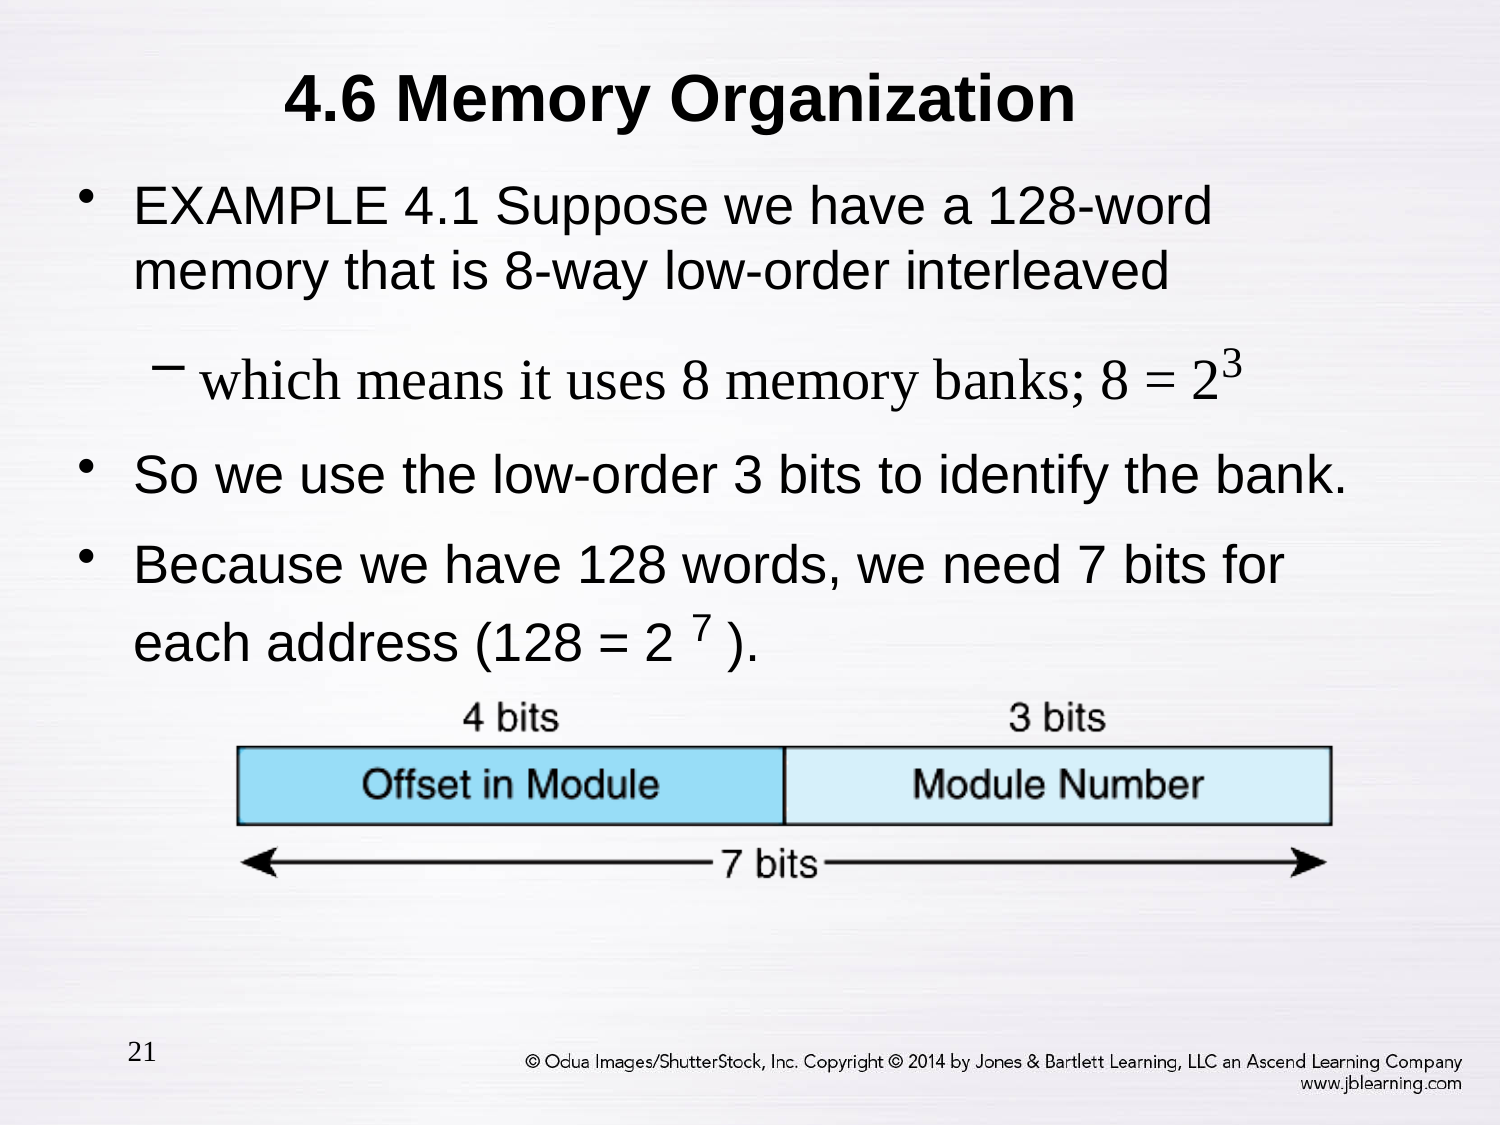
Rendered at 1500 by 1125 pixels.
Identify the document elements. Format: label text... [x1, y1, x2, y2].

picture [0, 0, 1500, 1125]
title 4.6 Memory Organization [249, 50, 1113, 140]
slide_number 21 [112, 1025, 425, 1100]
list EXAMPLE 4.1 Suppose we have a 128-word memory that is 8-way low-order interleaved which means it uses 8 memory banks; 8 = 23 So we use the low-order 3 bits to identify the bank. Because we have 128 words, we need 7 bits for each address (128 = 2 7 ). [62, 162, 1425, 913]
